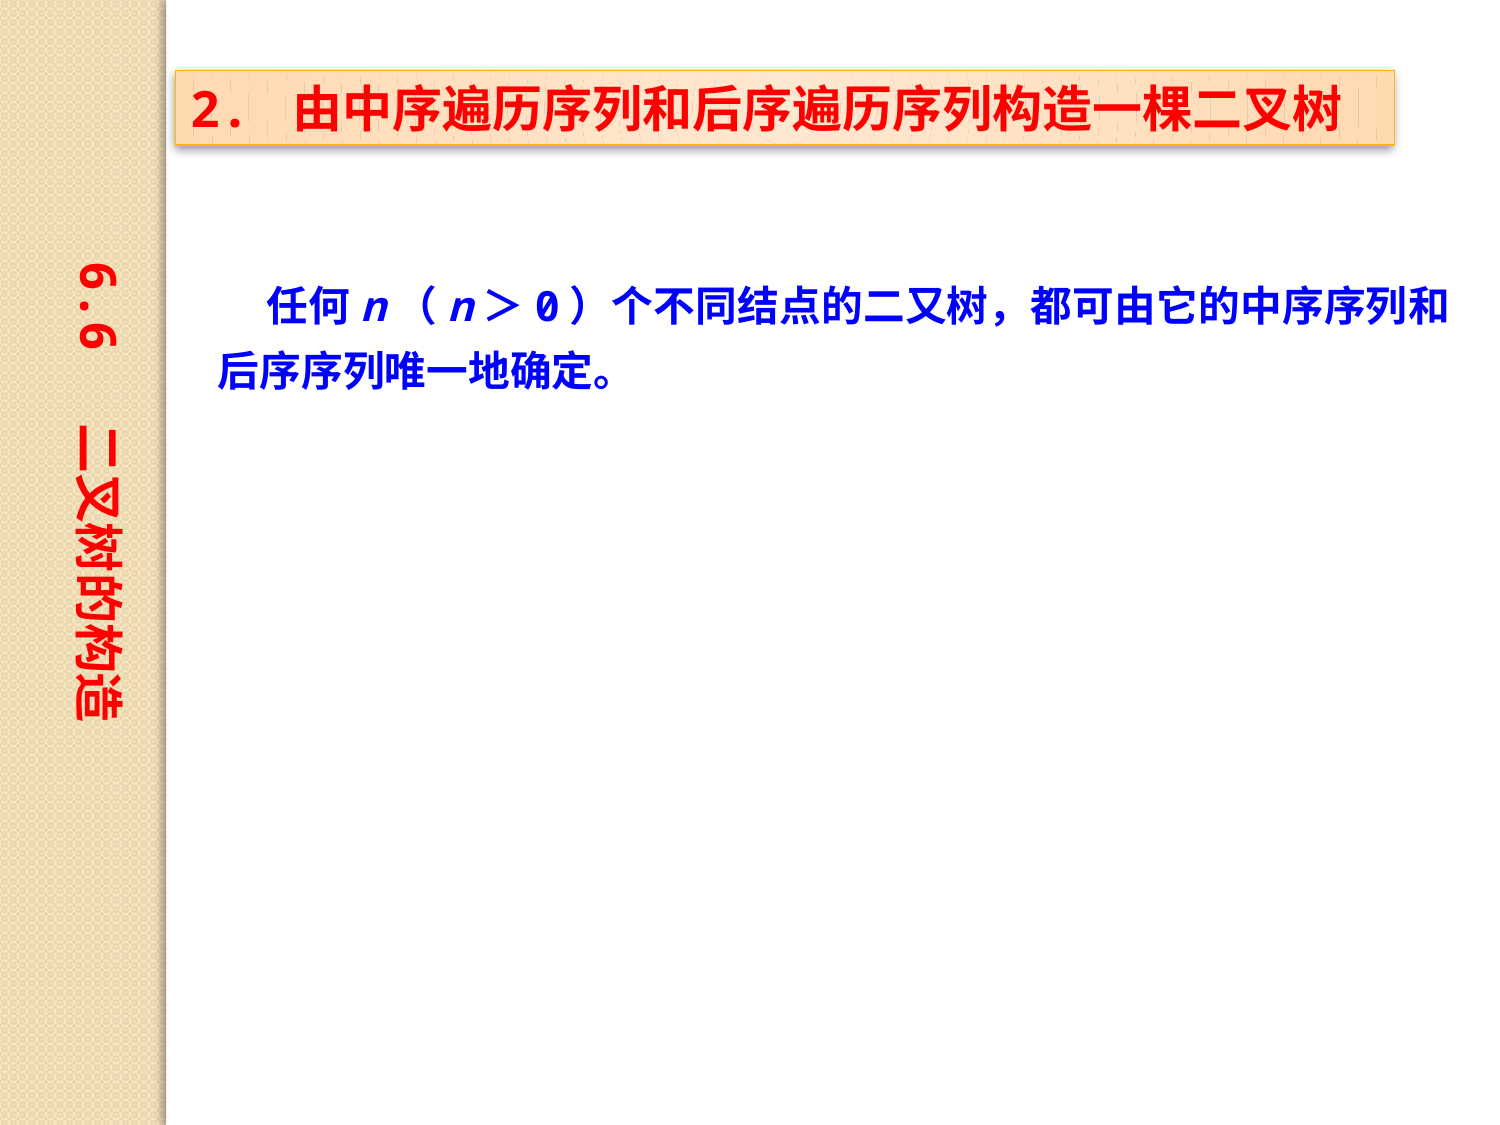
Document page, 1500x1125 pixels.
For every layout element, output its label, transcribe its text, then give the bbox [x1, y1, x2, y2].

text_box 2. 由中序遍历序列和后序遍历序列构造一棵二叉树 [175, 70, 1395, 146]
text_box 任何n（n＞0）个不同结点的二又树，都可由它的中序序列和后序序列唯一地确定。 [203, 257, 1465, 403]
text_box 6.6 二叉树的构造 [46, 246, 138, 739]
